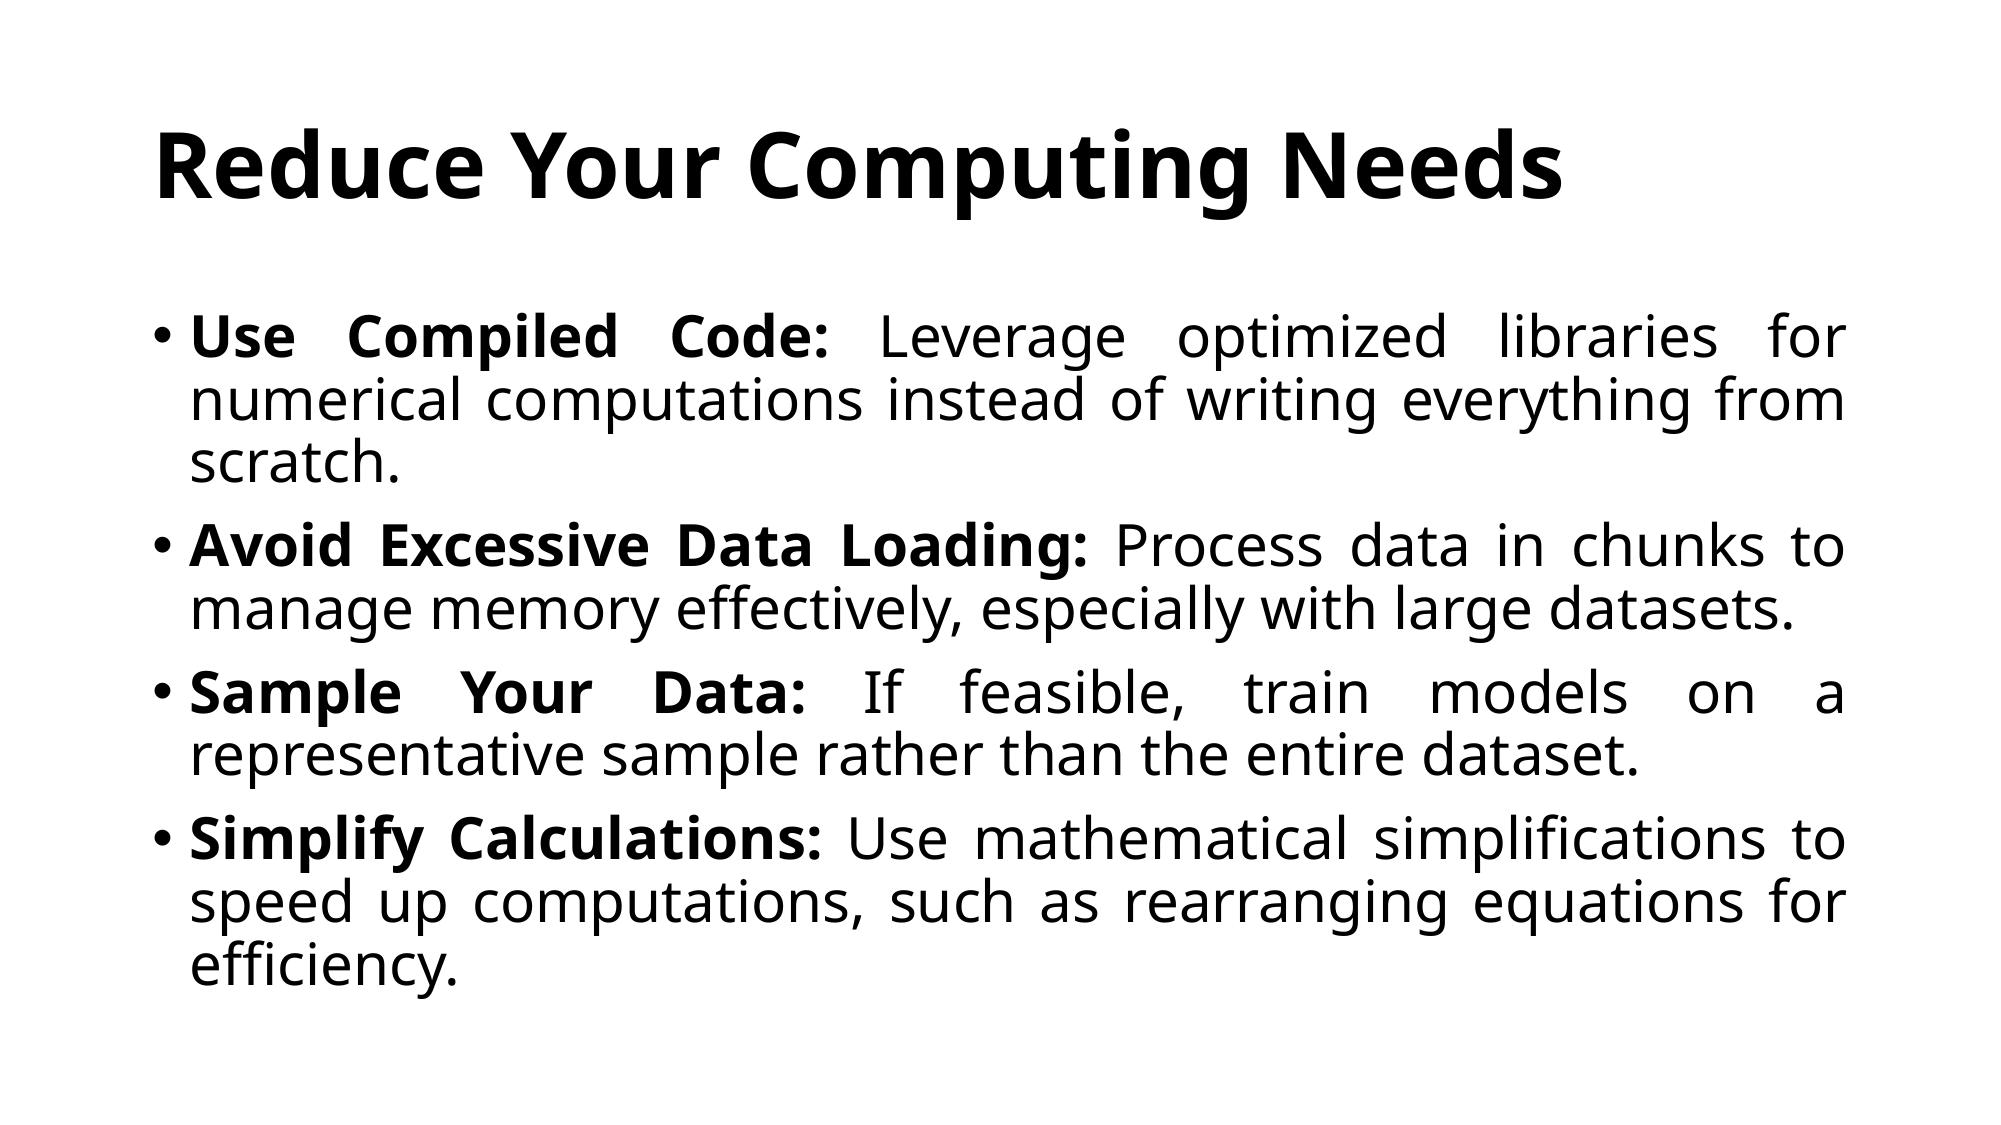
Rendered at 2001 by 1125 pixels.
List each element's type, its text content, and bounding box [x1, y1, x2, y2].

title Reduce Your Computing Needs [137, 59, 1863, 278]
list Use Compiled Code: Leverage optimized libraries for numerical computations instead of writing everything from scratch. Avoid Excessive Data Loading: Process data in chunks to manage memory effectively, especially with large datasets. Sample Your Data: If feasible, train models on a representative sample rather than the entire dataset. Simplify Calculations: Use mathematical simplifications to speed up computations, such as rearranging equations for efficiency. [137, 299, 1863, 1014]
